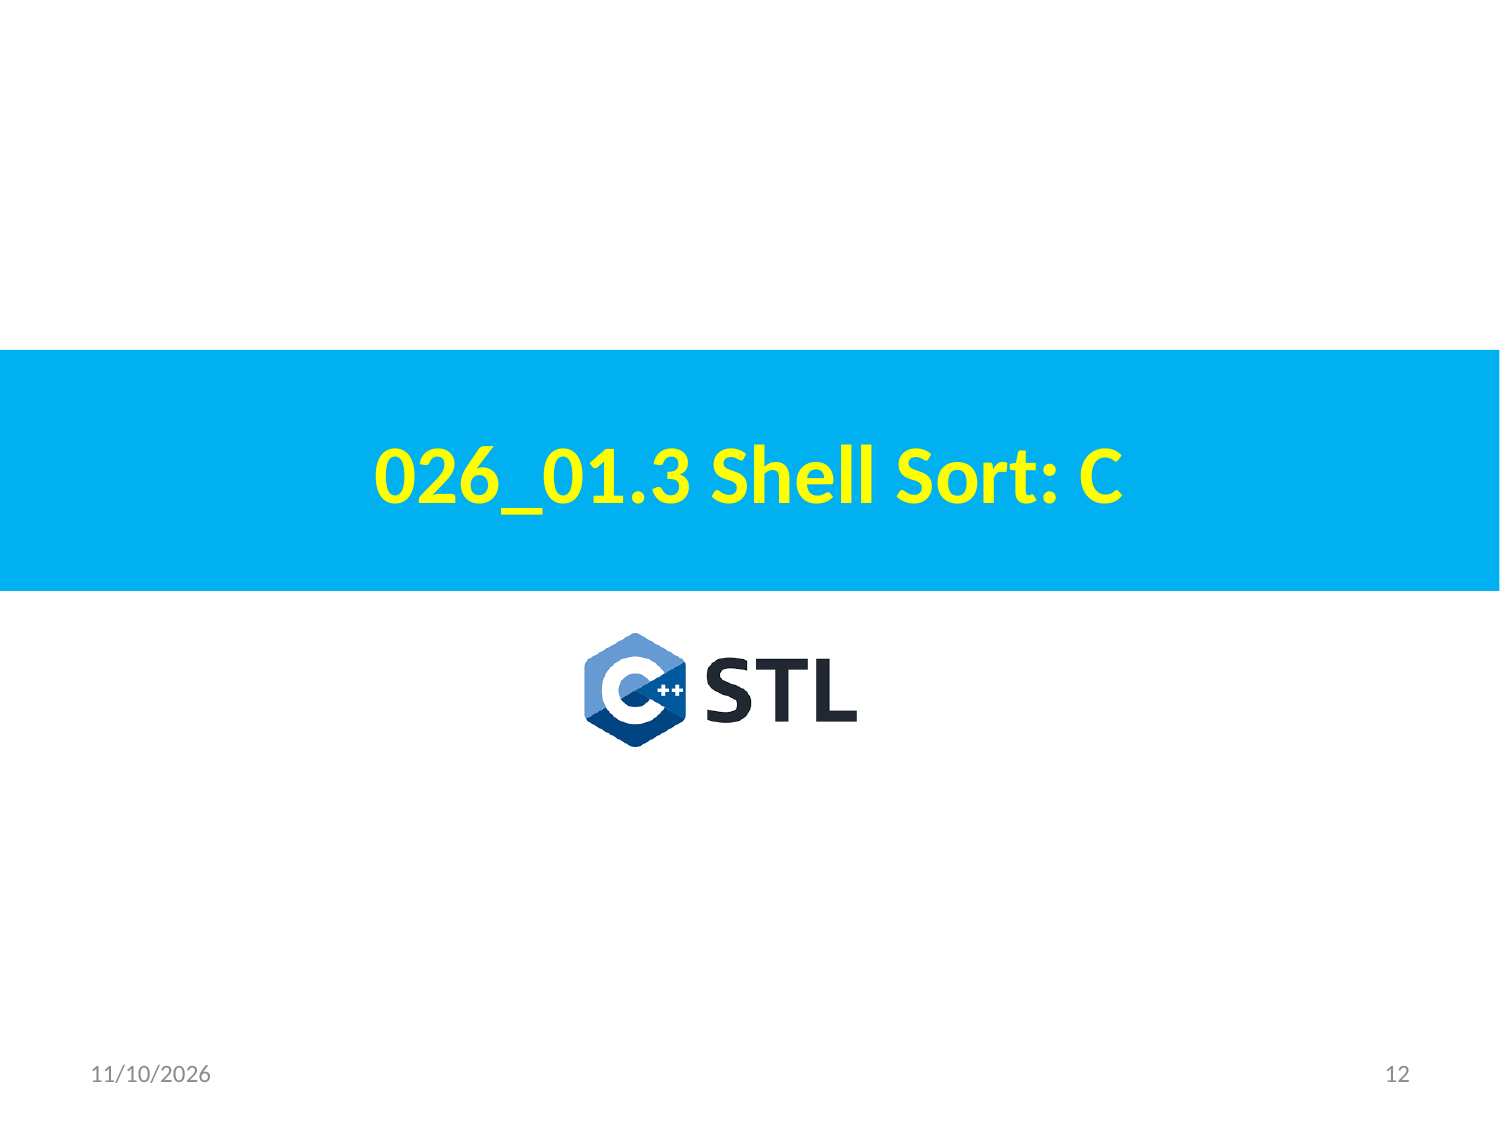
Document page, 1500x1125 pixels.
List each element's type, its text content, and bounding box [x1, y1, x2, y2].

title 026_01.3 Shell Sort: C [0, 349, 1500, 591]
slide_number 12 [1074, 1042, 1425, 1103]
picture [584, 633, 857, 747]
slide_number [75, 1042, 425, 1103]
